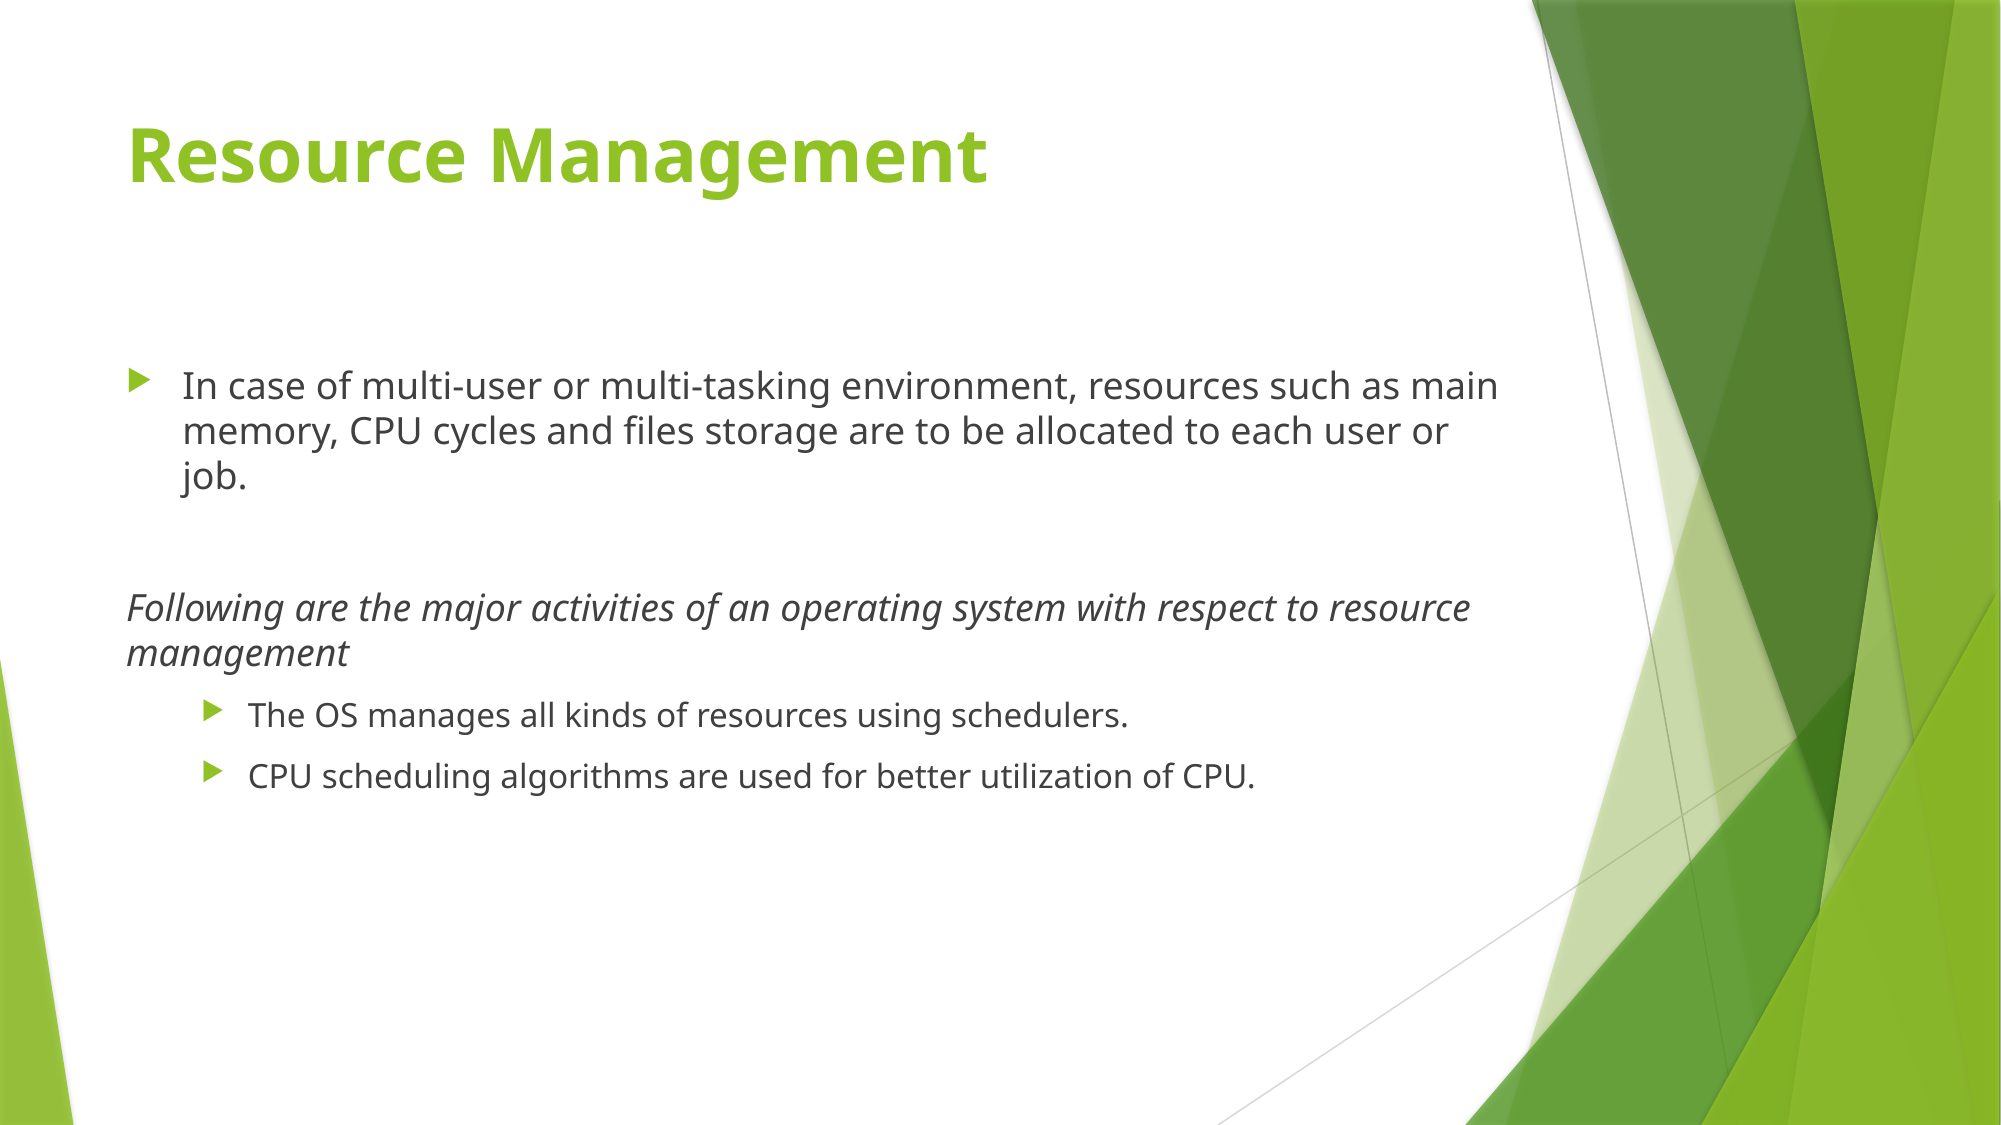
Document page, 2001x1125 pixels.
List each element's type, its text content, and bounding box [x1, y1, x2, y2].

list In case of multi-user or multi-tasking environment, resources such as main memory, CPU cycles and files storage are to be allocated to each user or job. Following are the major activities of an operating system with respect to resource management The OS manages all kinds of resources using schedulers. CPU scheduling algorithms are used for better utilization of CPU. [111, 354, 1522, 992]
title Resource Management [111, 99, 1522, 317]
